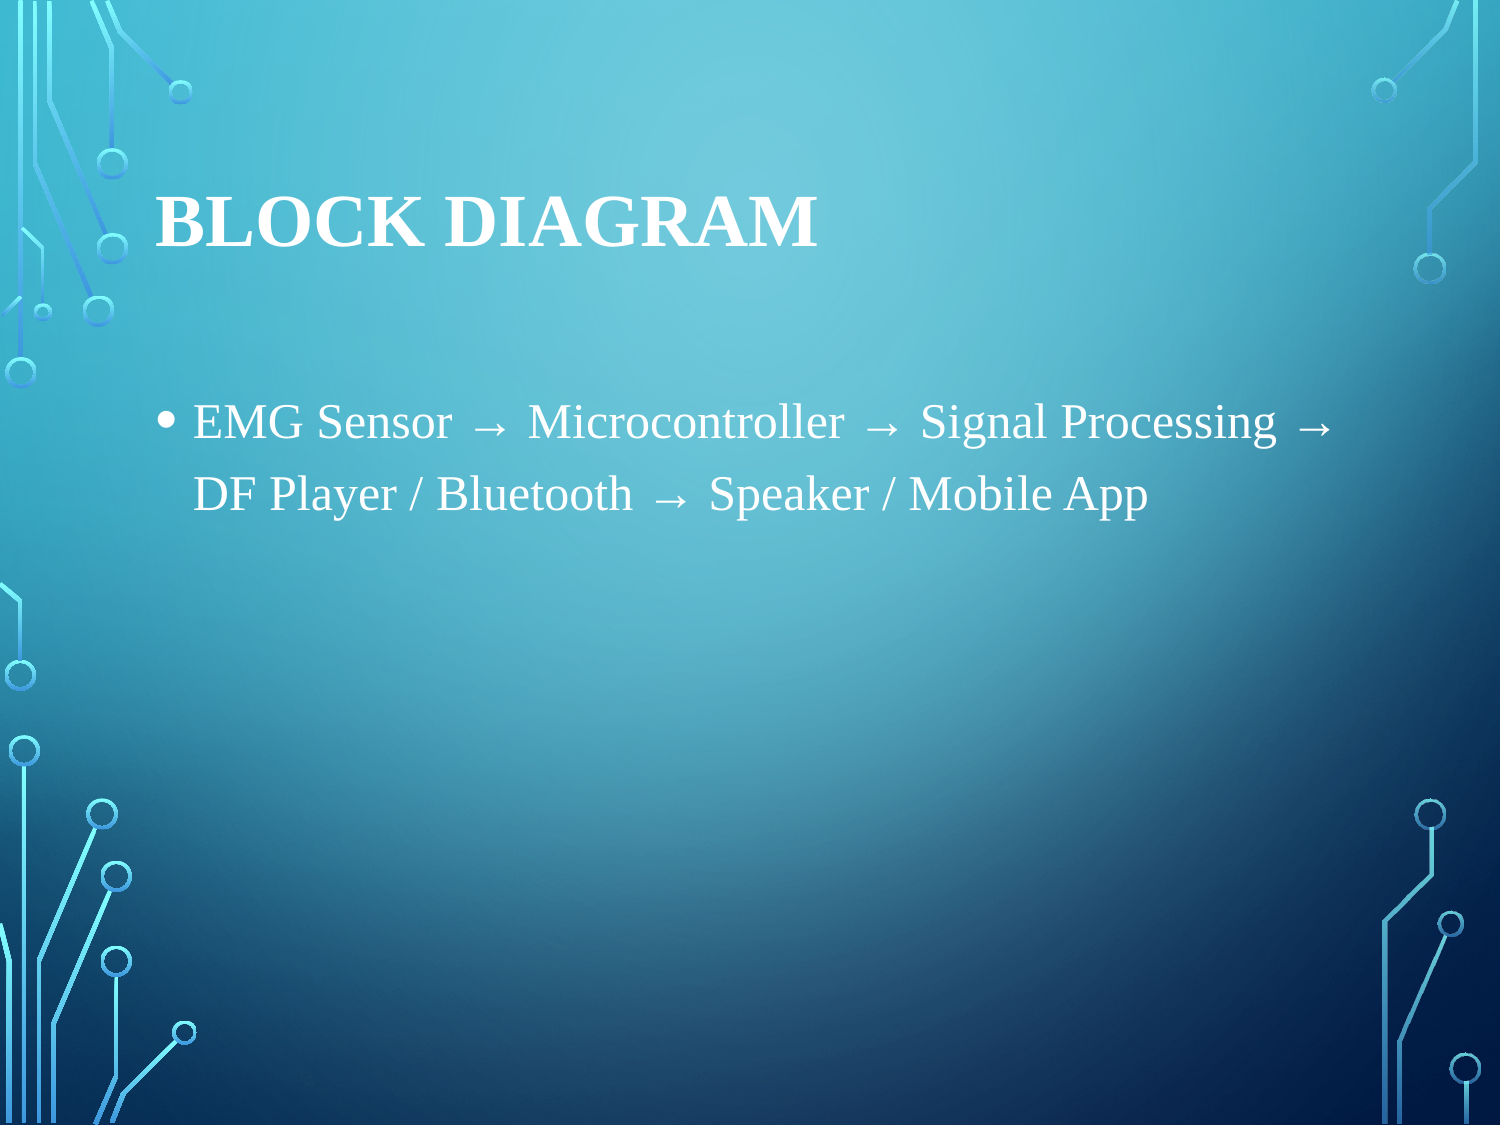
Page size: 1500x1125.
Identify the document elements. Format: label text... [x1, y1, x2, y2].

title Block Diagram [140, 101, 1360, 344]
list EMG Sensor → Microcontroller → Signal Processing → DF Player / Bluetooth → Speaker / Mobile App [140, 369, 1360, 950]
